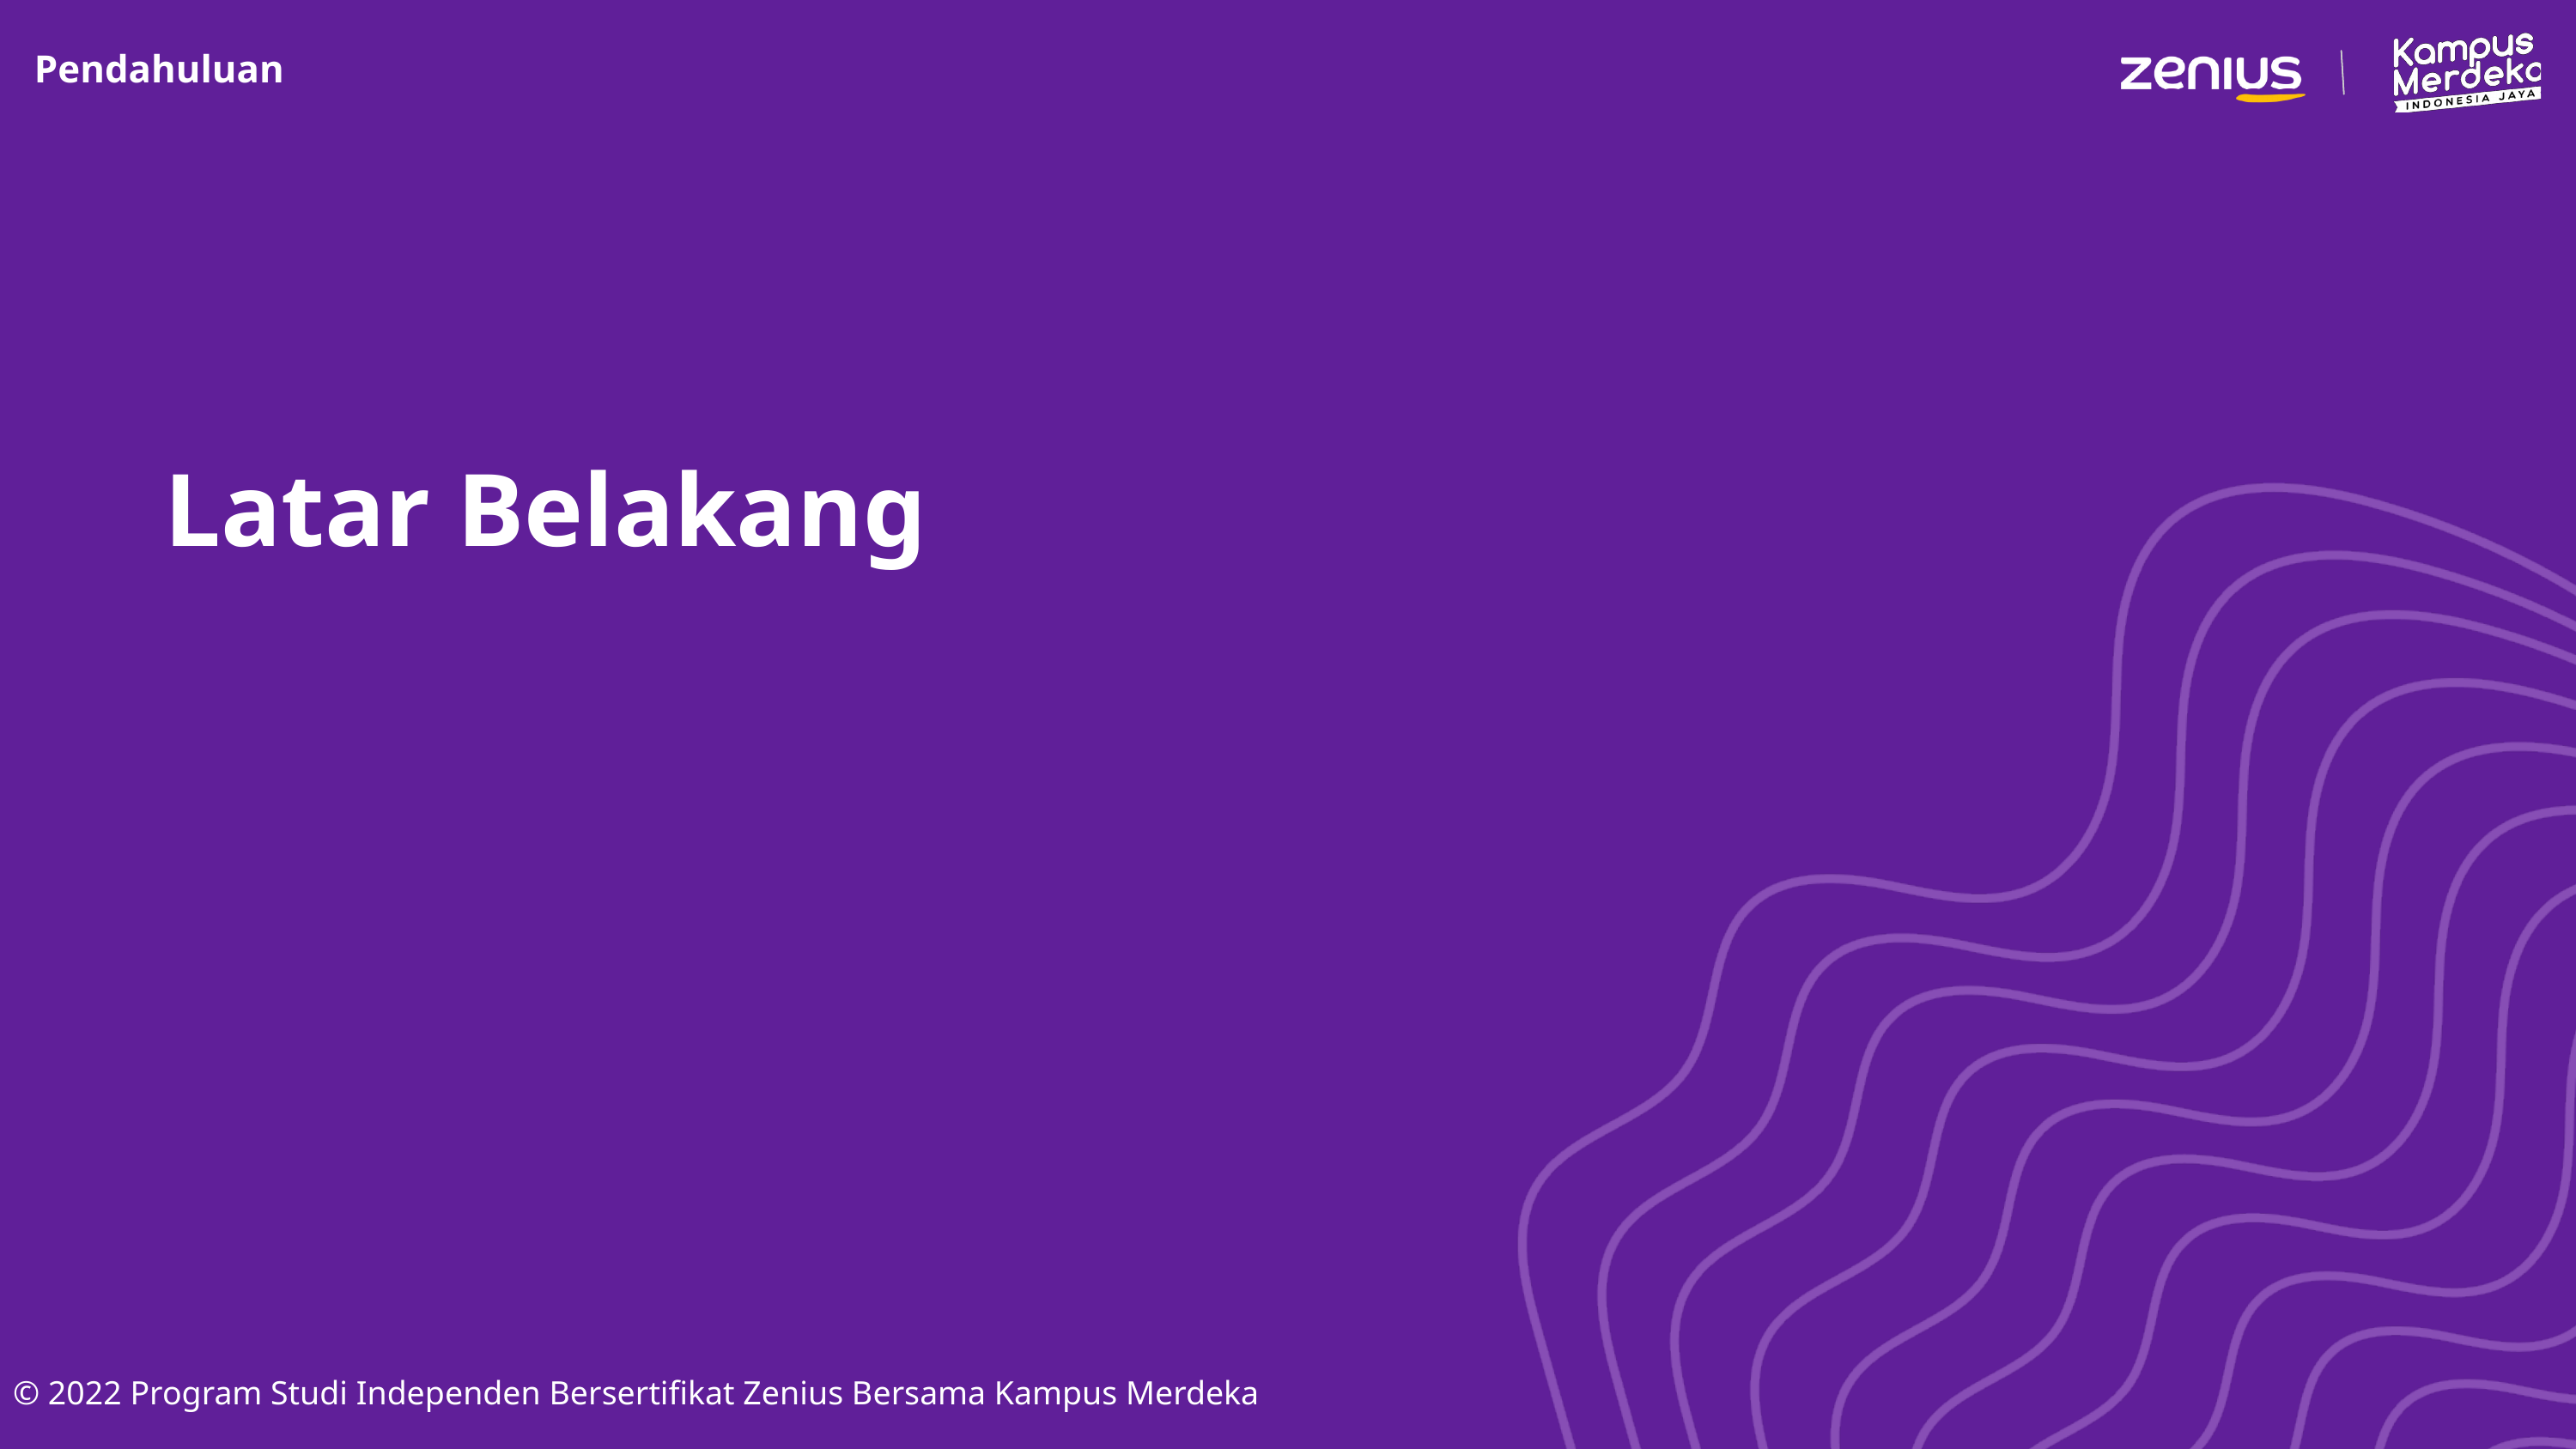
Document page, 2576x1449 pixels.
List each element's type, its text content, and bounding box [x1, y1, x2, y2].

picture [1431, 394, 2576, 1449]
text_box Pendahuluan [33, 36, 1722, 91]
picture [2393, 33, 2542, 112]
picture [2113, 27, 2306, 118]
text_box Latar Belakang [164, 421, 1426, 567]
text_box © 2022 Program Studi Independen Bersertifikat Zenius Bersama Kampus Merdeka [13, 1364, 1426, 1411]
